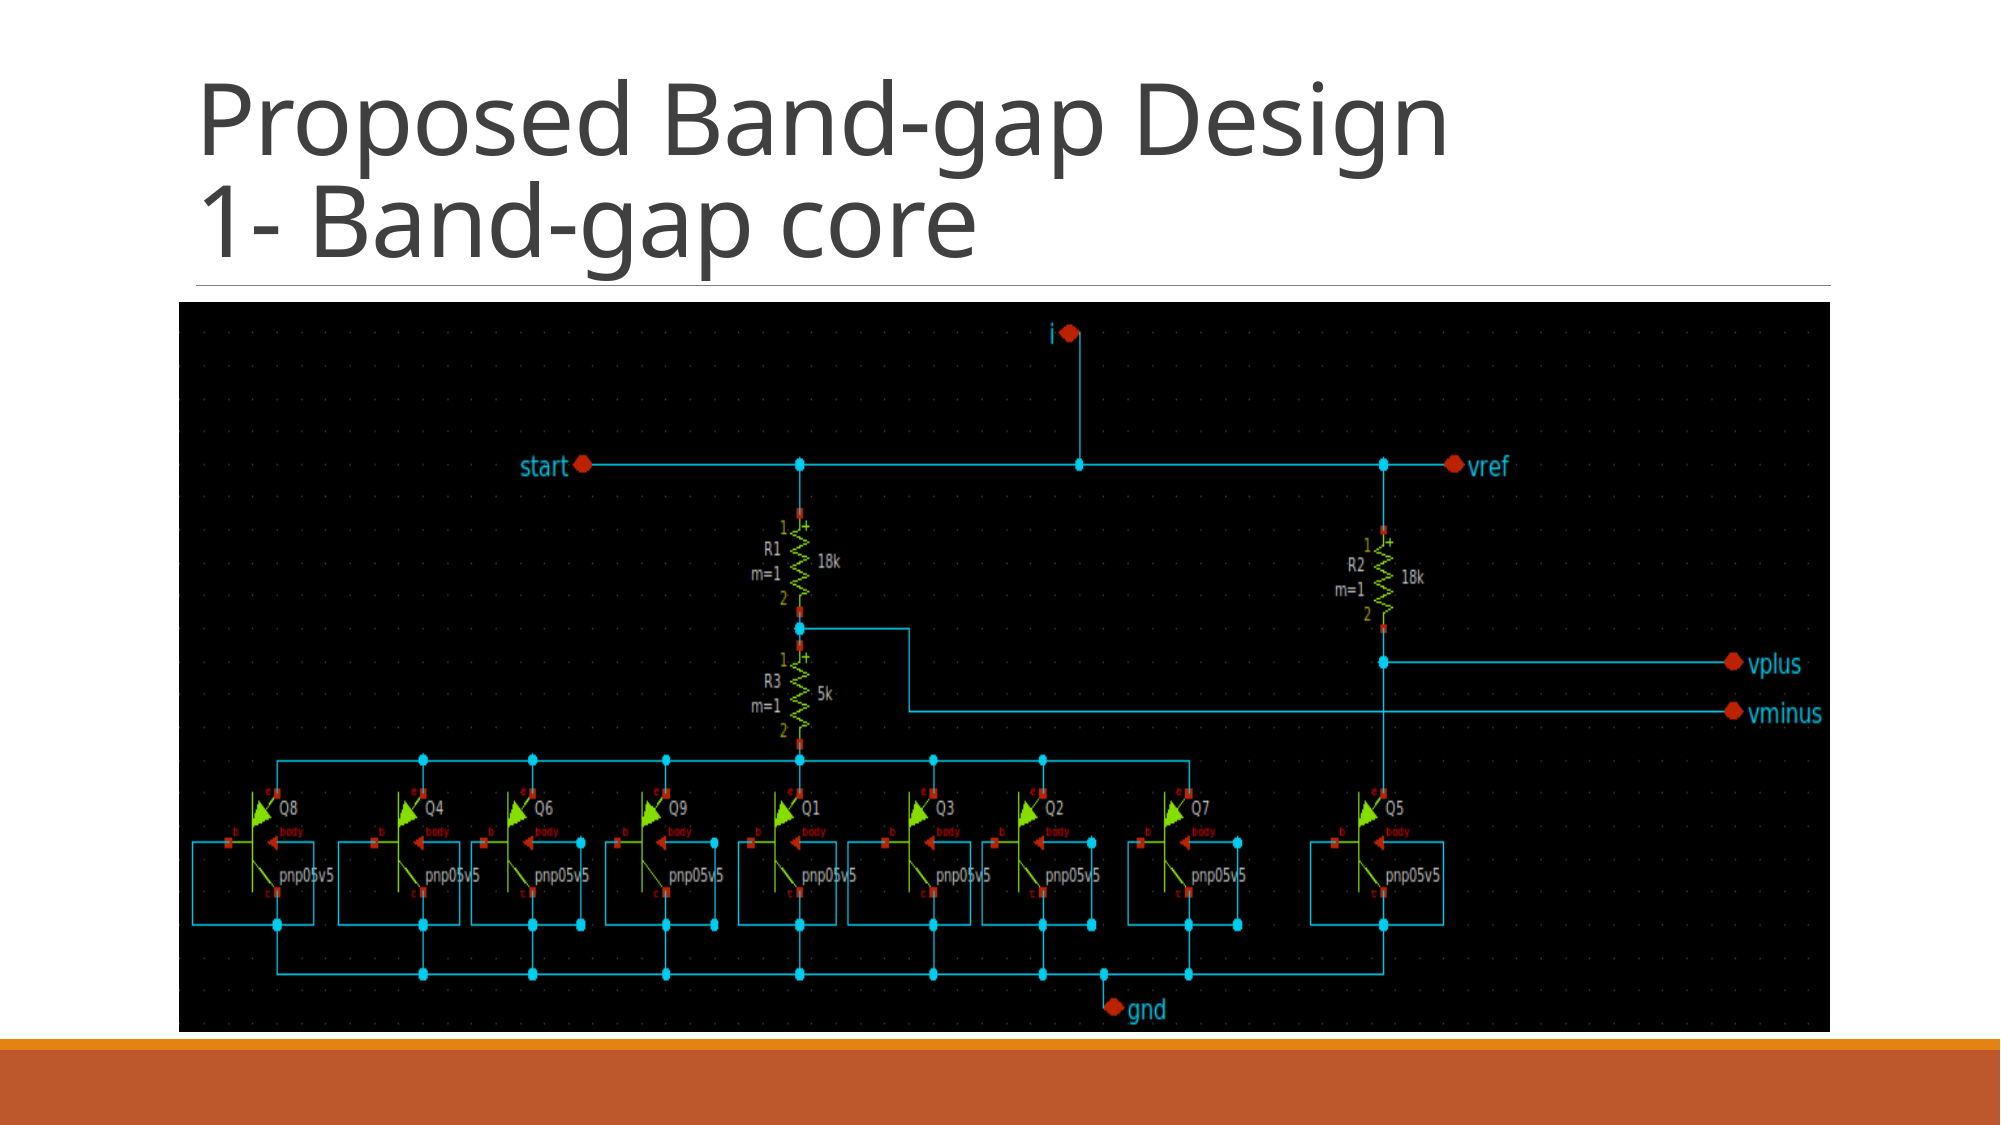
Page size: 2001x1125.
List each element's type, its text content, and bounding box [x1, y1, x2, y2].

picture [178, 302, 1830, 1032]
title Proposed Band-gap Design 1- Band-gap core [180, 47, 1830, 285]
